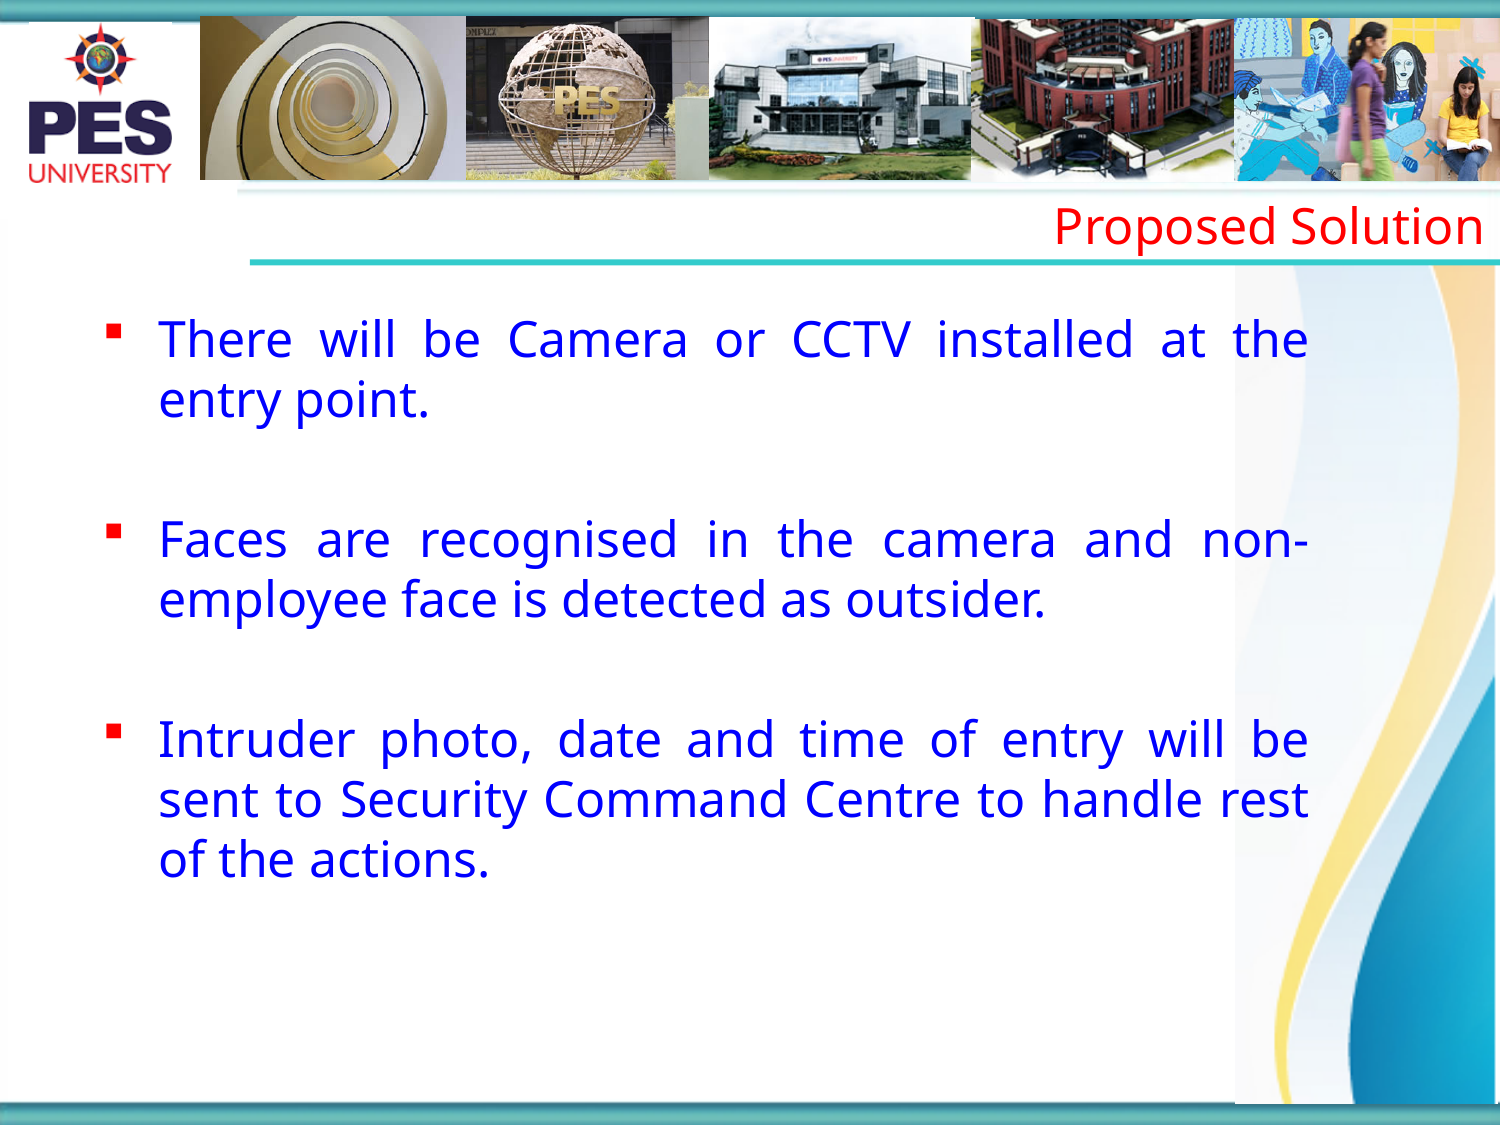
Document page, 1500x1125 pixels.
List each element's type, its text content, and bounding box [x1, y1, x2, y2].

picture [0, 0, 1500, 1125]
text_box [249, 259, 1500, 266]
text_box Proposed Solution [437, 187, 1500, 263]
text_box There will be Camera or CCTV installed at the entry point. Faces are recognised in the camera and non-employee face is detected as outsider. Intruder photo, date and time of entry will be sent to Security Command Centre to handle rest of the actions. [87, 299, 1325, 1075]
